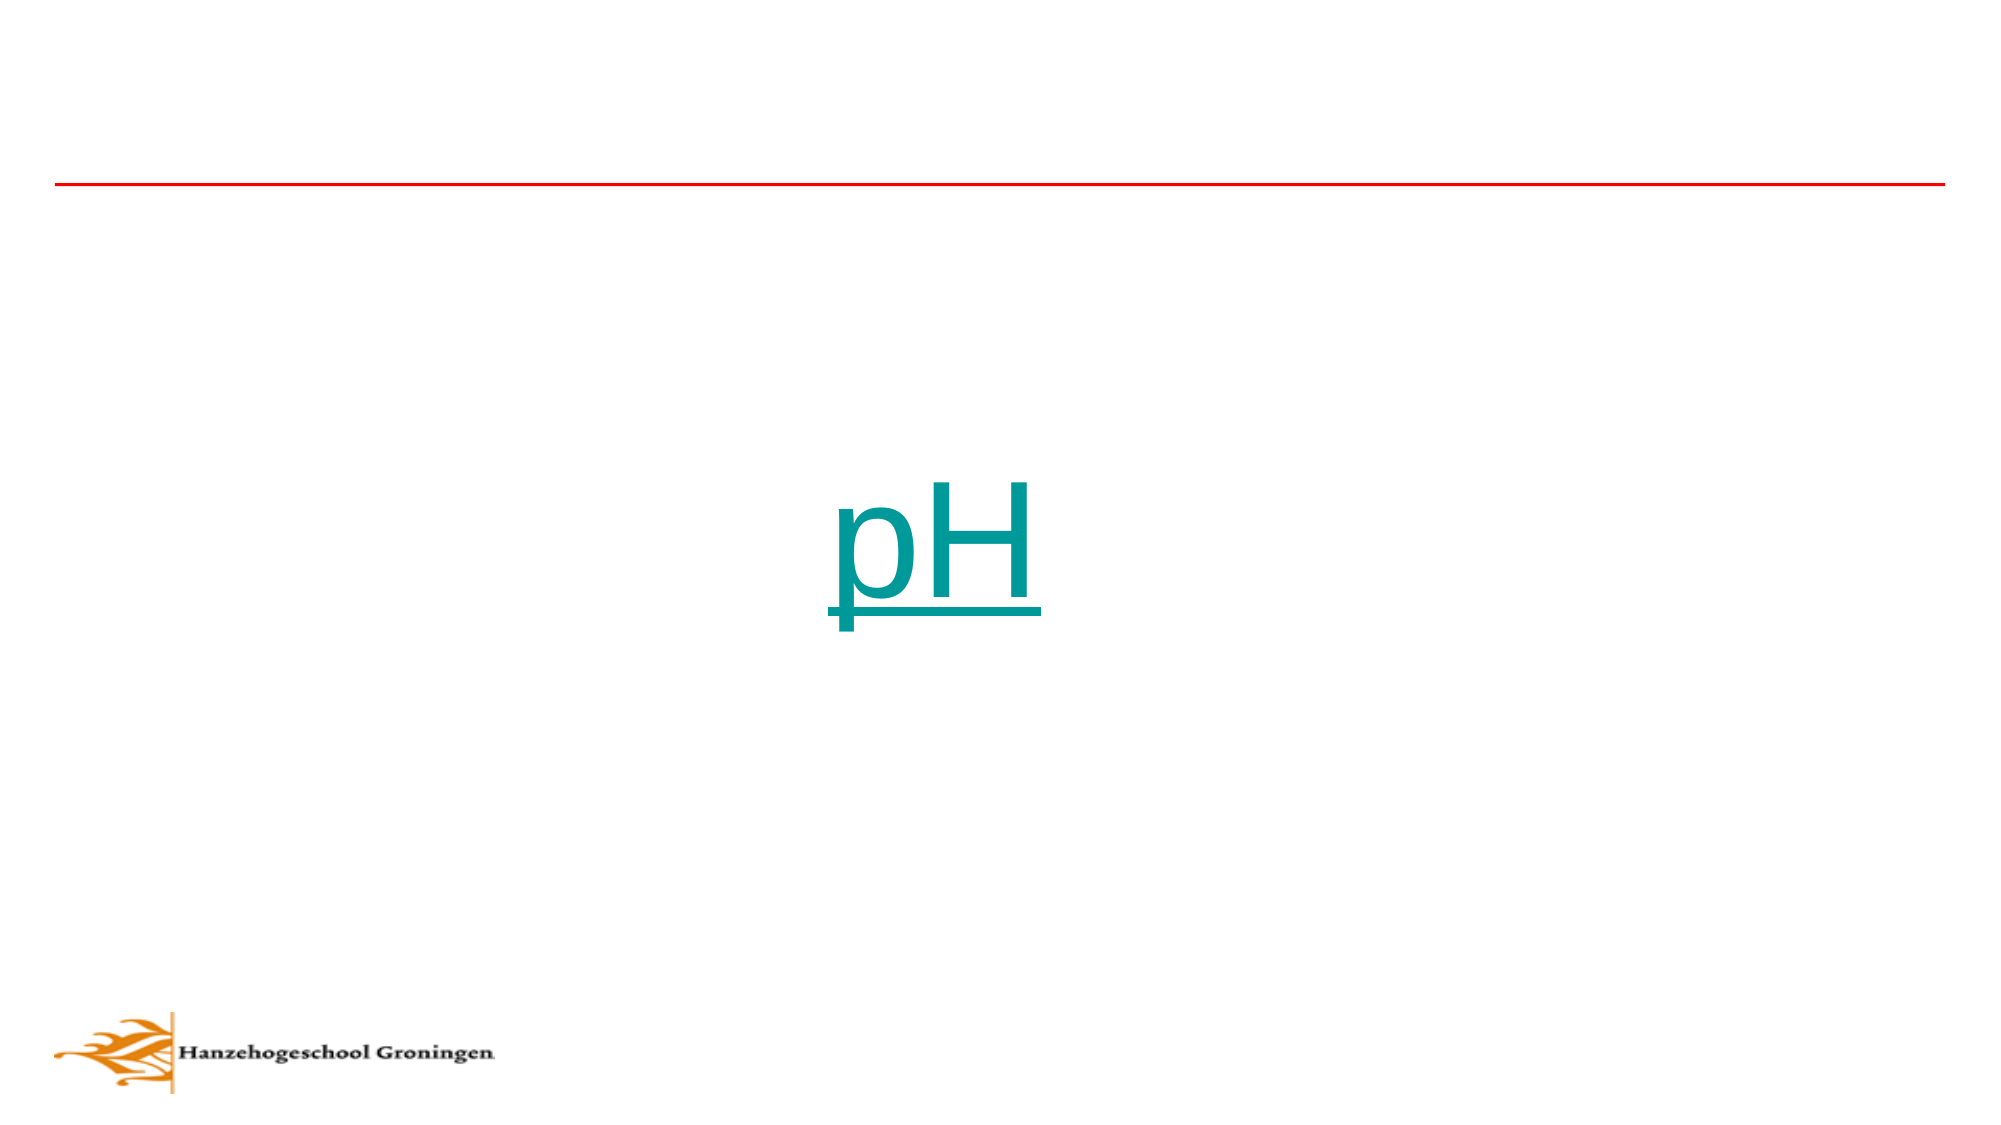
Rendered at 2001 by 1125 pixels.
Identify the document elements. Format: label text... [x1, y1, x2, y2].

picture [54, 1012, 495, 1094]
text_box pH [813, 423, 1406, 639]
